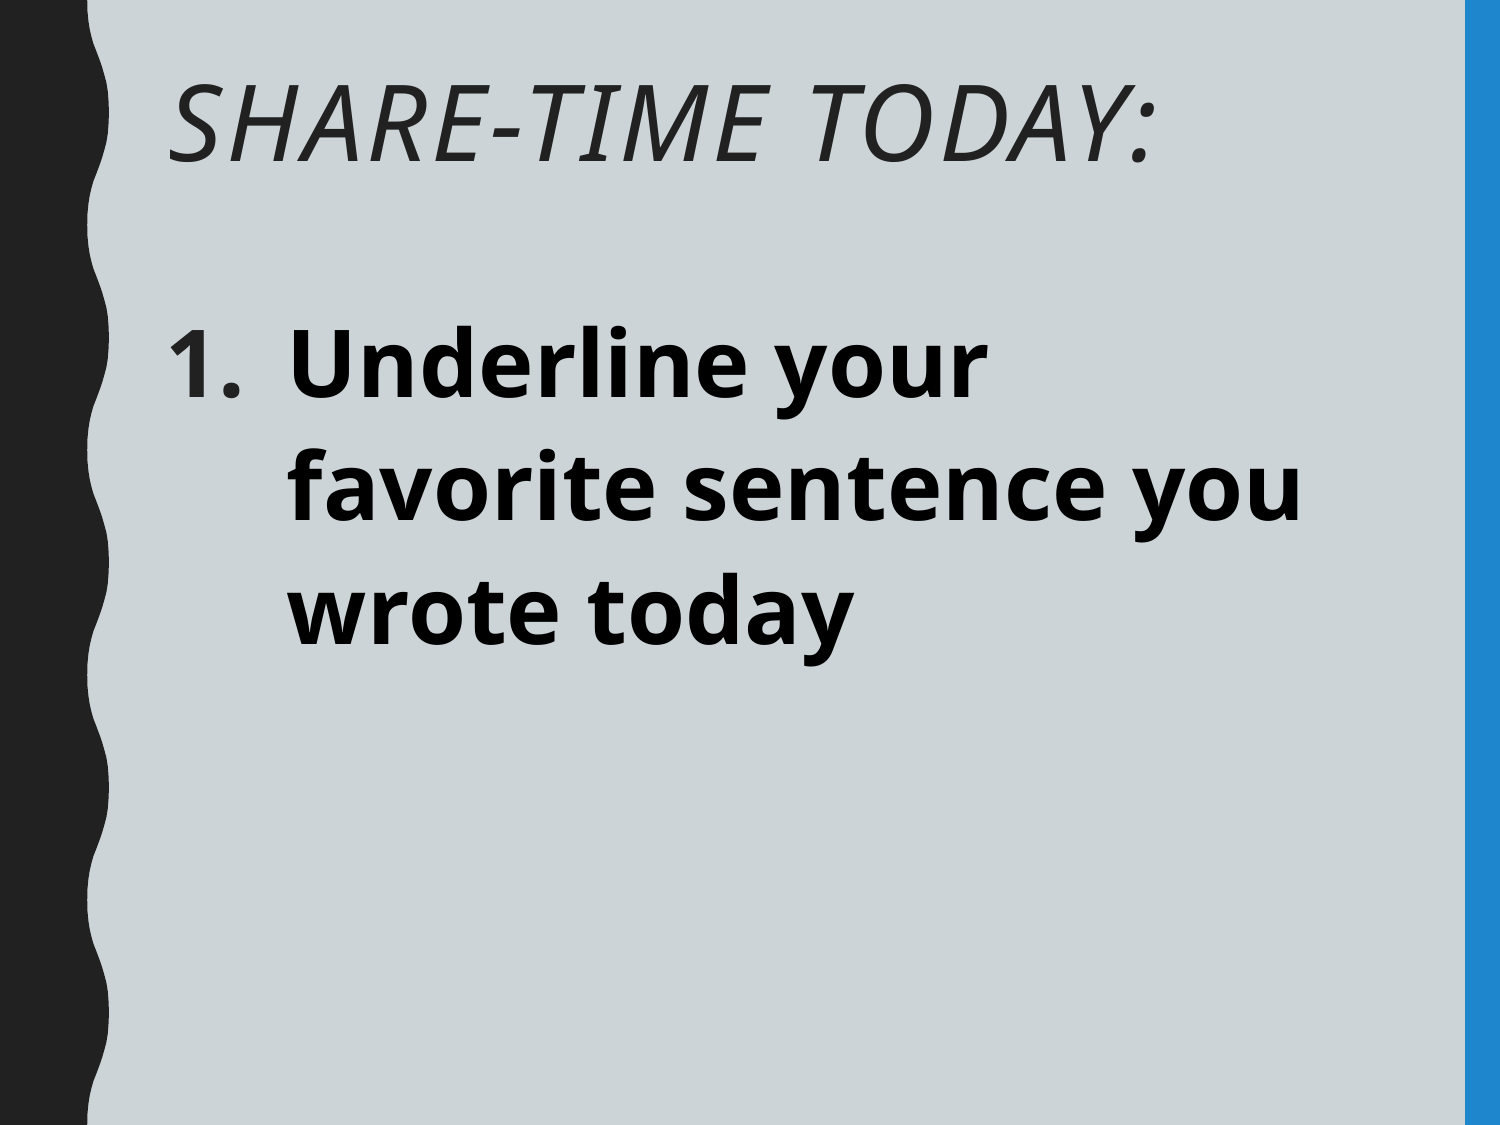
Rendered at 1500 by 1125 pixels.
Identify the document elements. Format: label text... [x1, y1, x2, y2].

list Underline your favorite sentence you wrote today [150, 284, 1350, 1071]
title Share-Time Today: [154, 62, 1407, 308]
